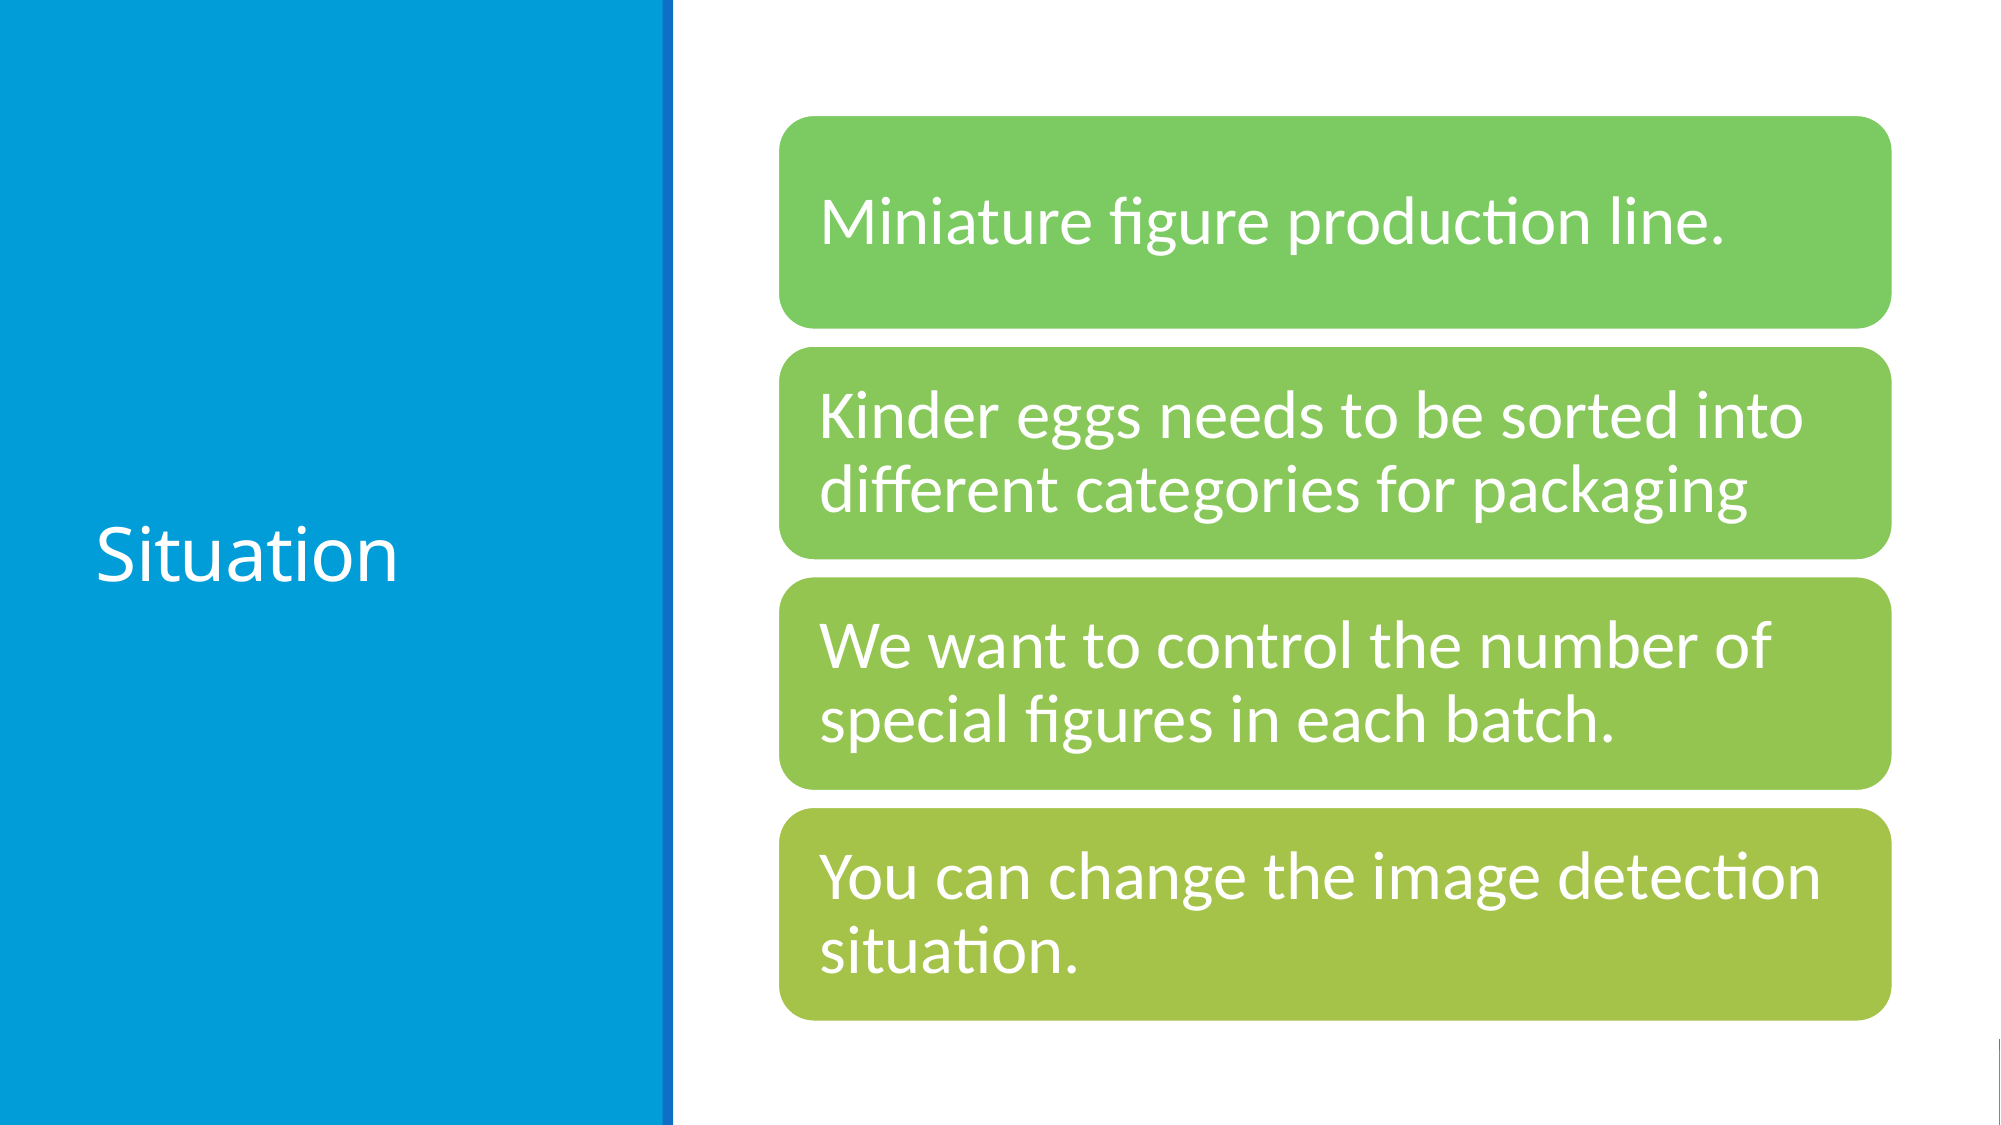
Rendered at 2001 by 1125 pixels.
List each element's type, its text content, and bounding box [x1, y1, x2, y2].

text_box [674, 0, 2000, 1125]
text_box [661, 0, 674, 1125]
title Situation [80, 84, 587, 1032]
text_box [0, 0, 661, 1125]
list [777, 104, 1894, 1033]
